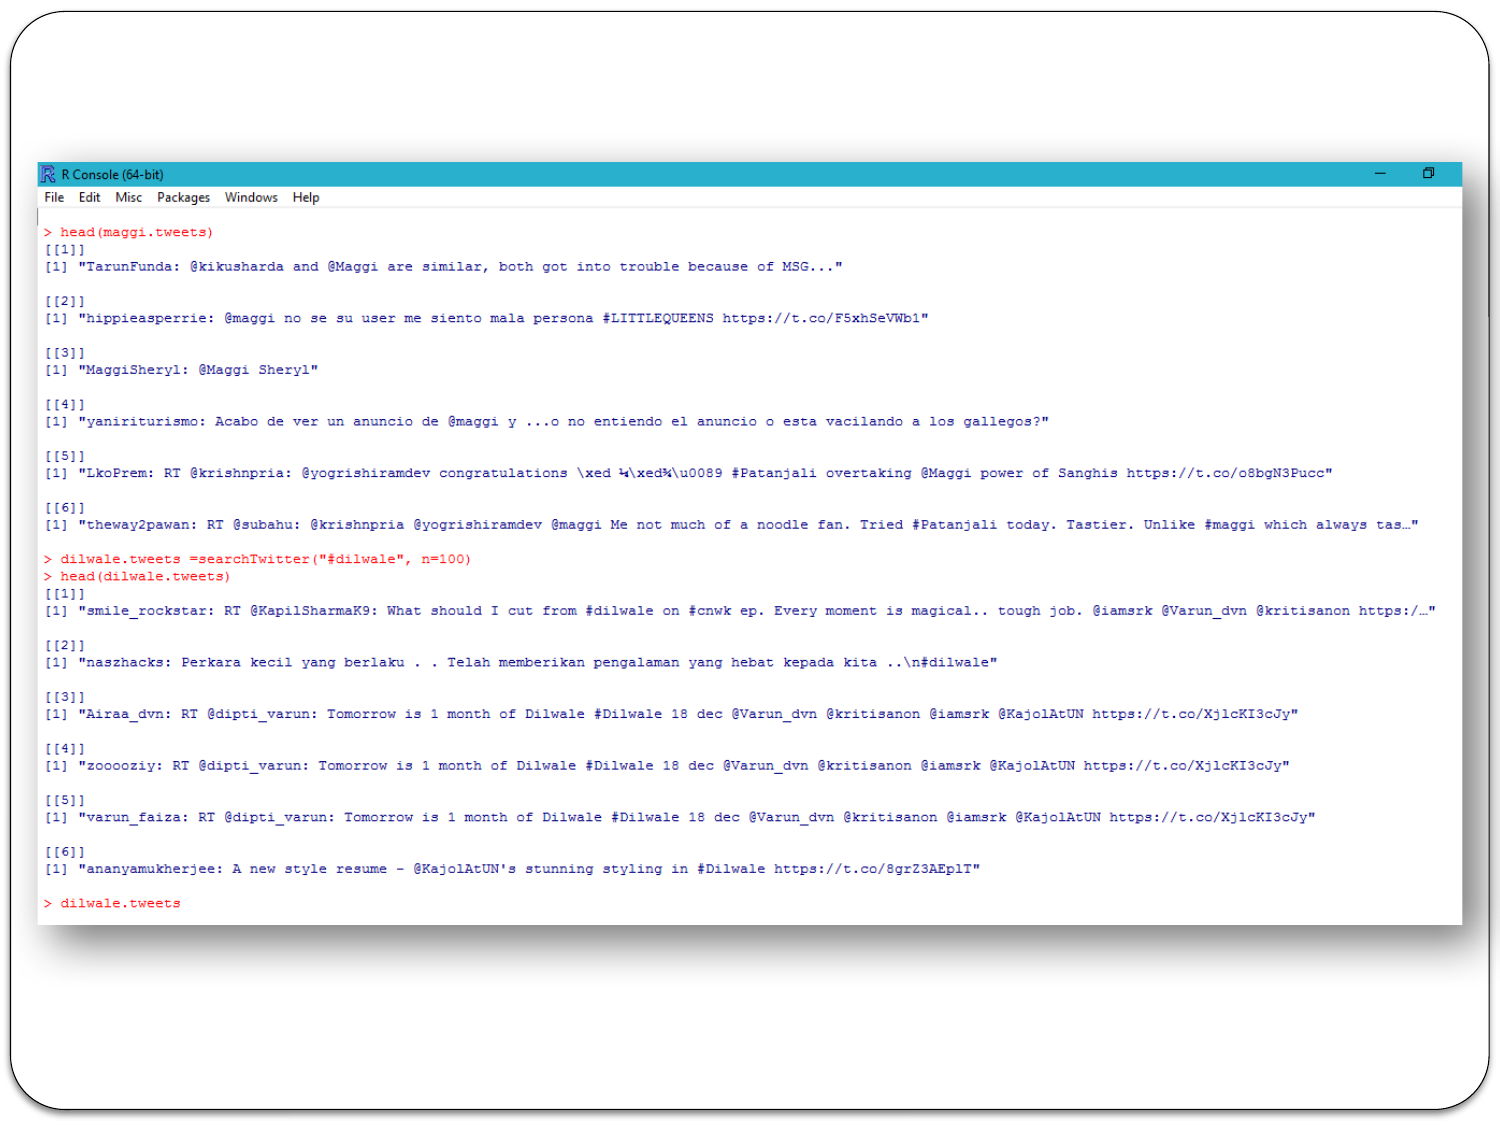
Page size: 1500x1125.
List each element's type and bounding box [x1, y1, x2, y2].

picture [37, 162, 1463, 926]
